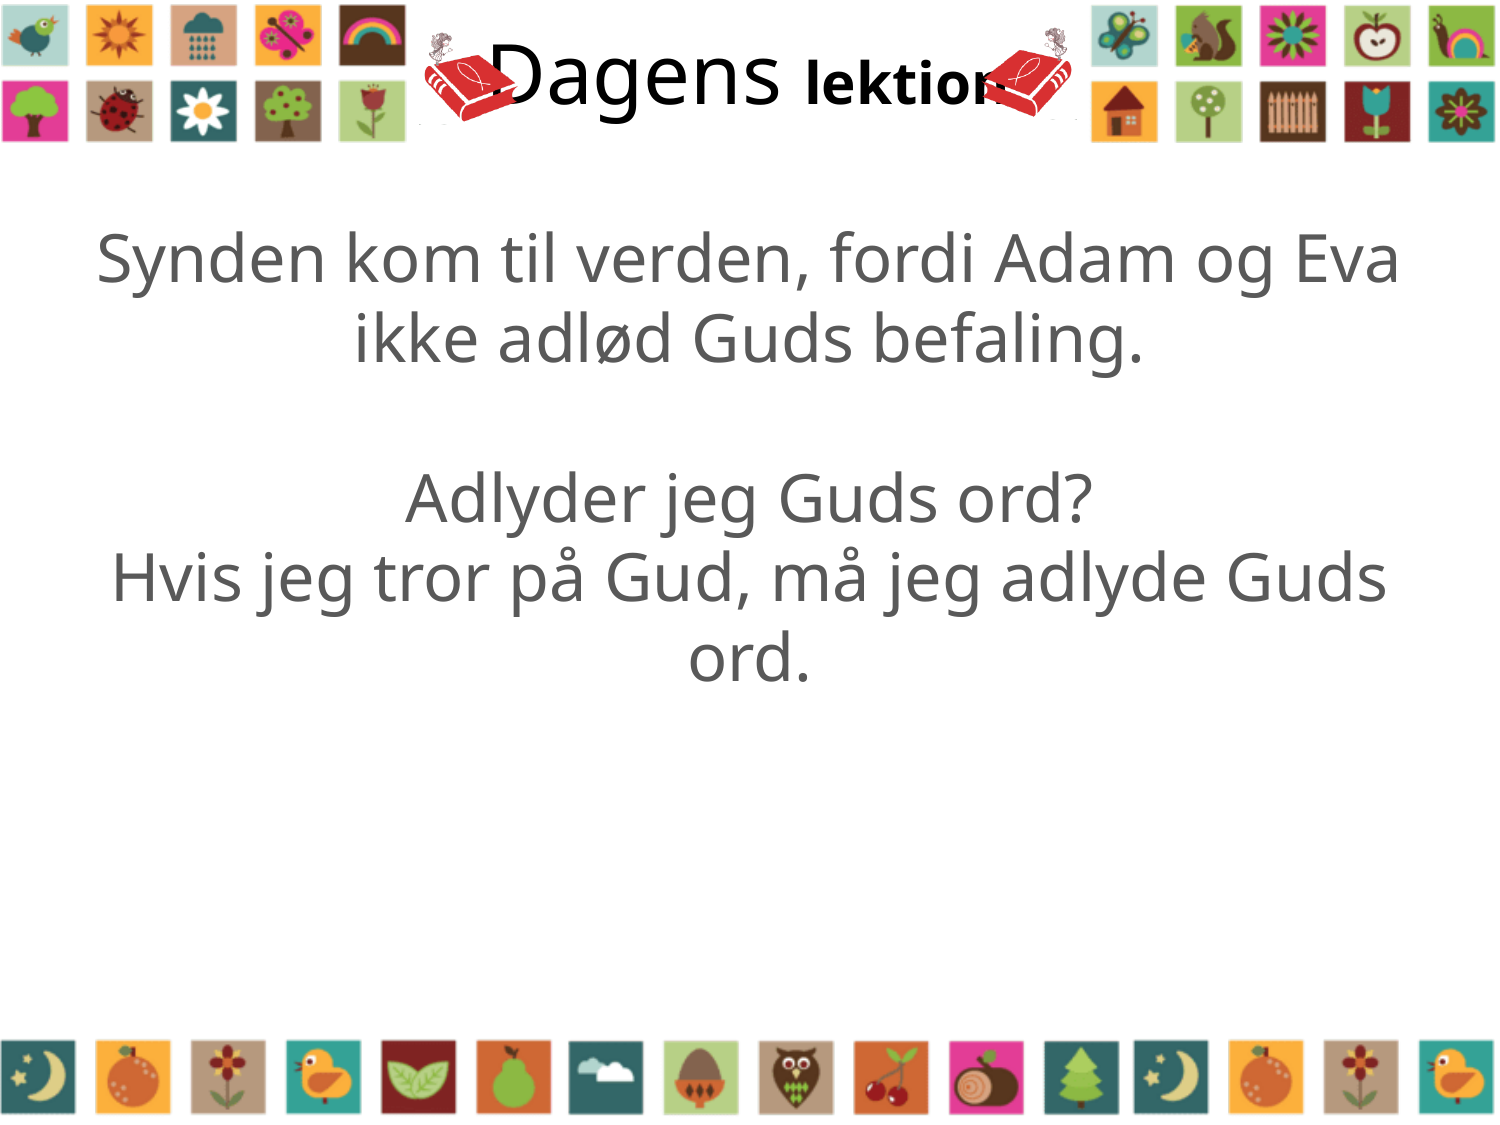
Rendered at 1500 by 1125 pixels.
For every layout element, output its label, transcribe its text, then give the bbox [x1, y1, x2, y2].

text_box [0, 1028, 1500, 1118]
text_box Dagens lektion [425, 13, 1077, 129]
picture [0, 3, 550, 150]
picture [950, 3, 1500, 150]
text_box Synden kom til verden, fordi Adam og Eva ikke adlød Guds befaling. Adlyder jeg Guds ord? Hvis jeg tror på Gud, må jeg adlyde Guds ord. [76, 208, 1424, 703]
